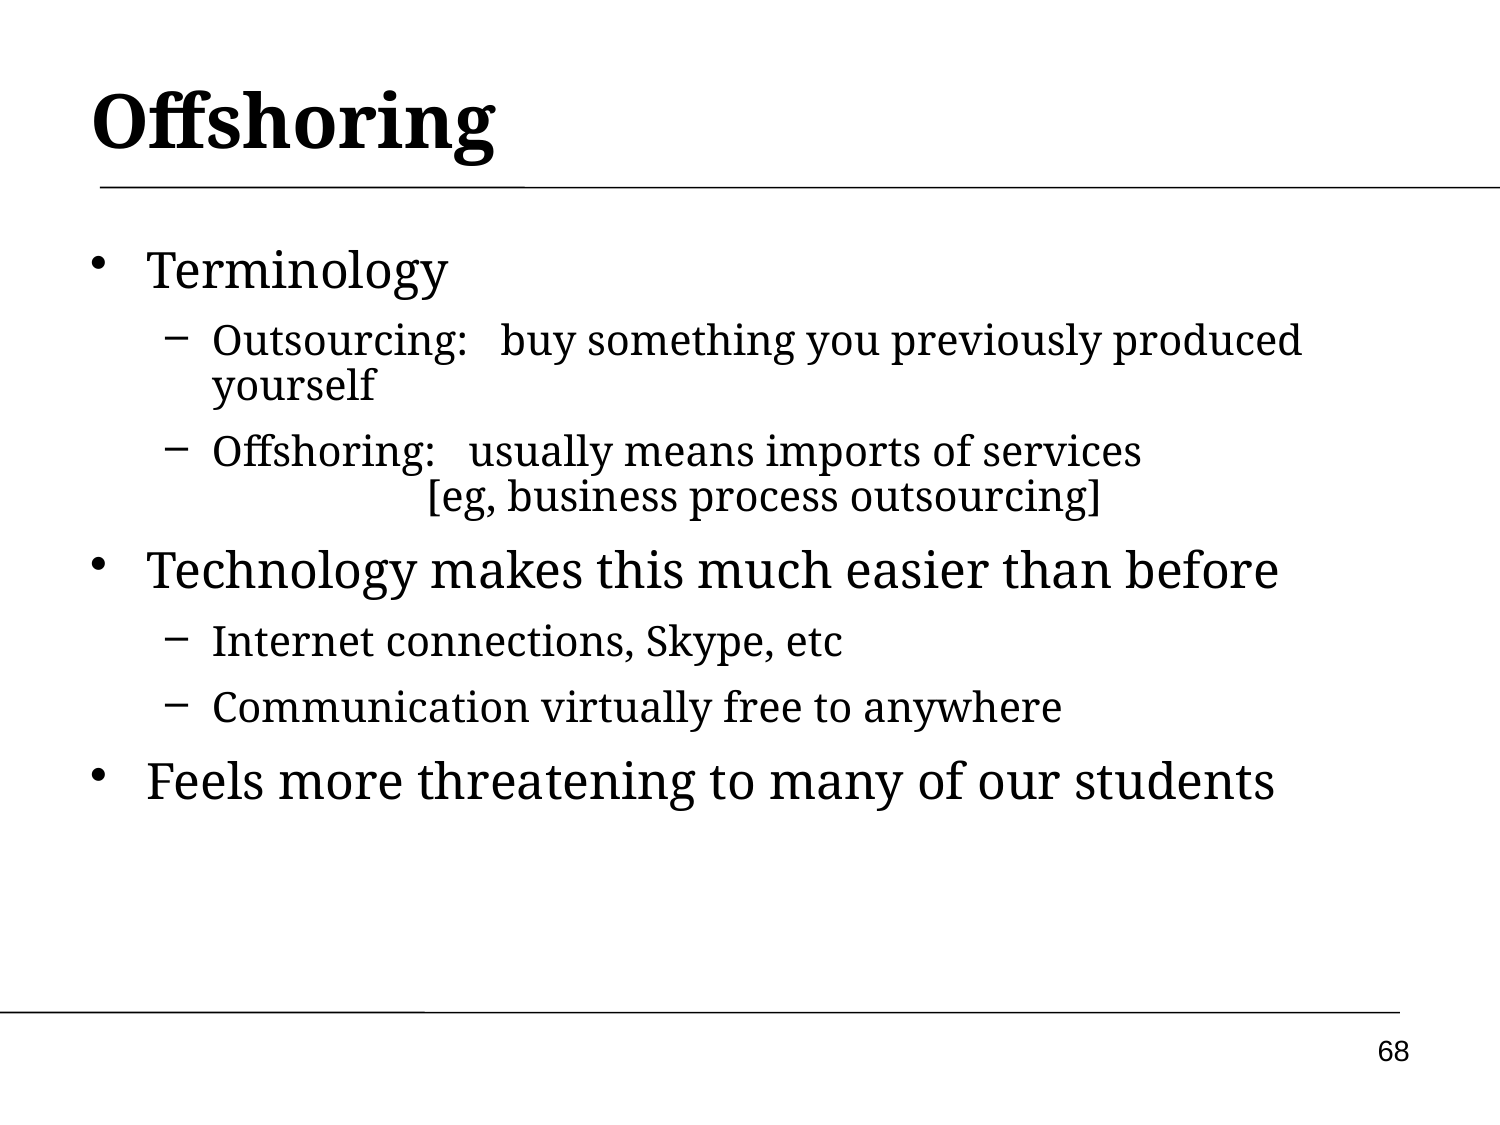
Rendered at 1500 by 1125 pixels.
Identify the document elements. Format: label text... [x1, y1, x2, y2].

title Offshoring [74, 49, 1426, 188]
list Terminology Outsourcing: buy something you previously produced yourself Offshoring: usually means imports of services [eg, business process outsourcing] Technology makes this much easier than before Internet connections, Skype, etc Communication virtually free to anywhere Feels more threatening to many of our students [74, 237, 1426, 981]
slide_number 68 [1074, 1024, 1426, 1103]
